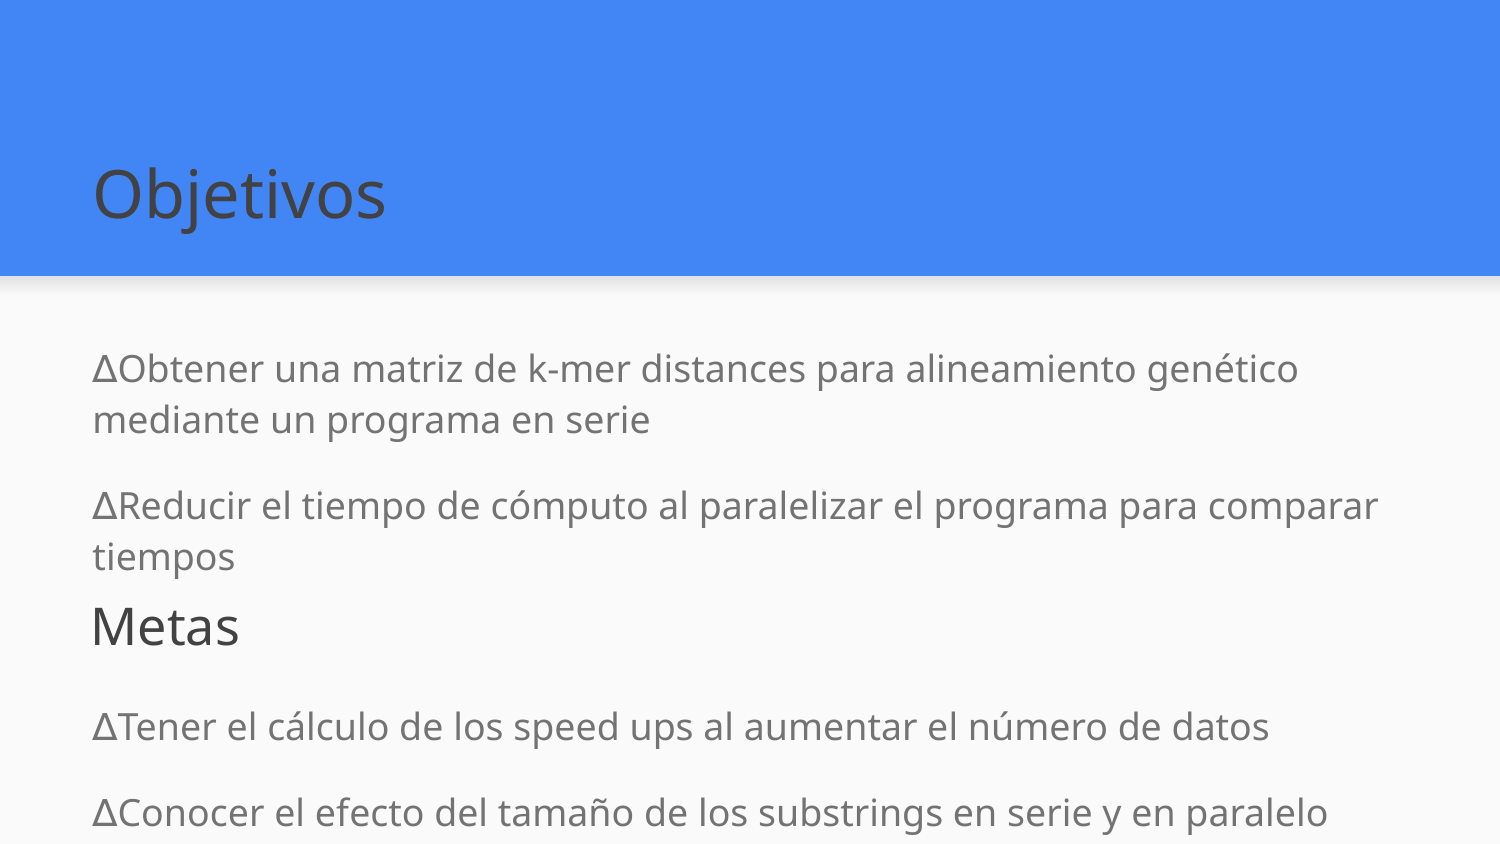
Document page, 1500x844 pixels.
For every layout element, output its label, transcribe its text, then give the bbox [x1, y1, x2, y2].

title Objetivos [77, 121, 1427, 248]
list ∆Obtener una matriz de k-mer distances para alineamiento genético mediante un programa en serie ∆Reducir el tiempo de cómputo al paralelizar el programa para comparar tiempos ∆Tener el cálculo de los speed ups al aumentar el número de datos ∆Conocer el efecto del tamaño de los substrings en serie y en paralelo [77, 323, 1427, 844]
title Metas [75, 545, 1425, 672]
